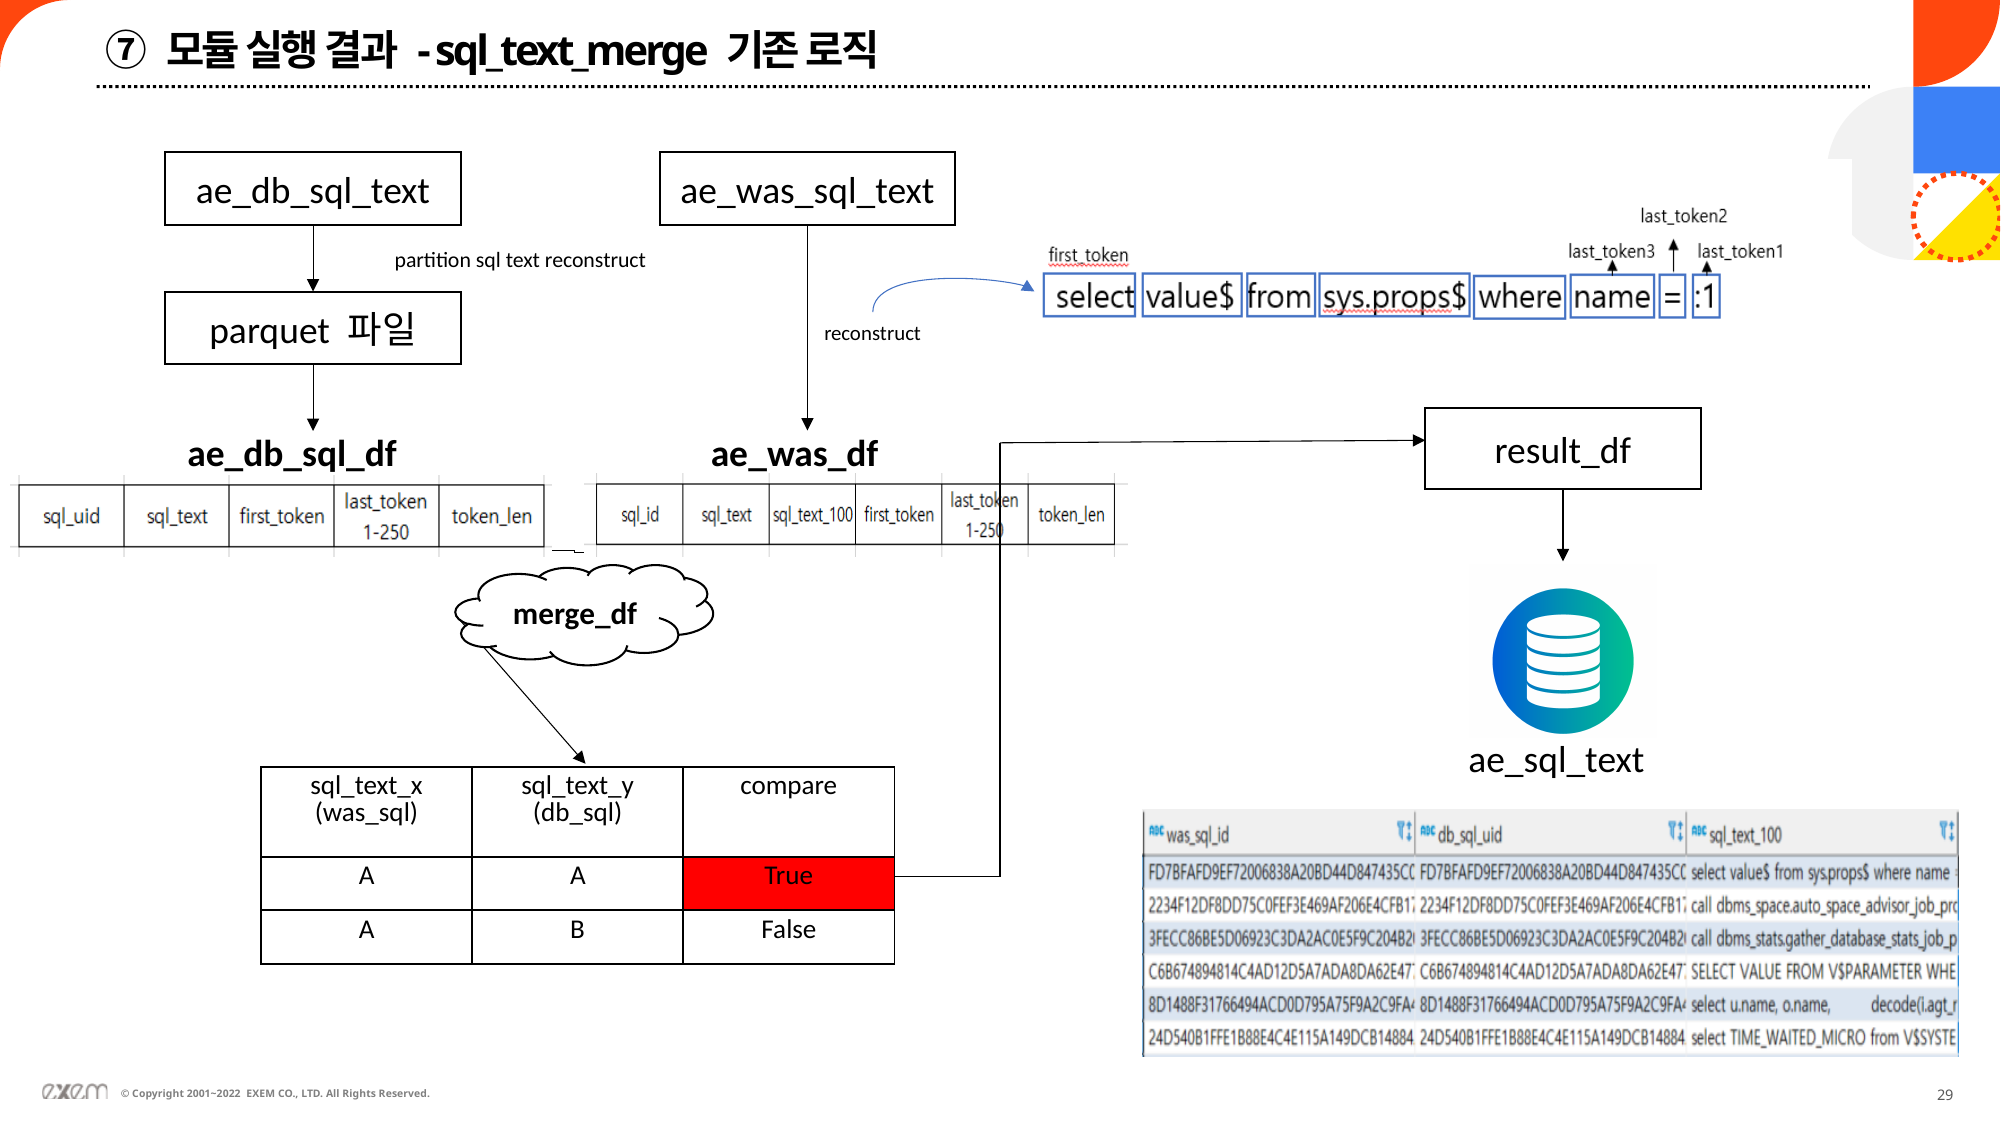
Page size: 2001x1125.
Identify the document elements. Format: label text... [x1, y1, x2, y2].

table_header sql_text_x (was_sql) [262, 768, 471, 856]
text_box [943, 220, 964, 383]
text_box result_df [1424, 407, 1702, 490]
table_cell A [262, 858, 471, 909]
picture [1469, 564, 1657, 738]
table_header compare [684, 768, 894, 856]
table_header sql_text_y (db_sql) [473, 768, 682, 856]
table_cell False [684, 911, 894, 963]
picture [1015, 159, 1852, 370]
table_cell A [473, 858, 682, 909]
table_cell True [684, 858, 894, 909]
list ⑦ 모듈 실행 결과 - sql_text_merge 기존 로직 [90, 0, 1215, 117]
table_cell A [262, 911, 471, 963]
picture [1142, 809, 1959, 1057]
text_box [10, 151, 1128, 666]
text_box ae_sql_text [1453, 727, 1660, 788]
table_cell B [473, 911, 682, 963]
